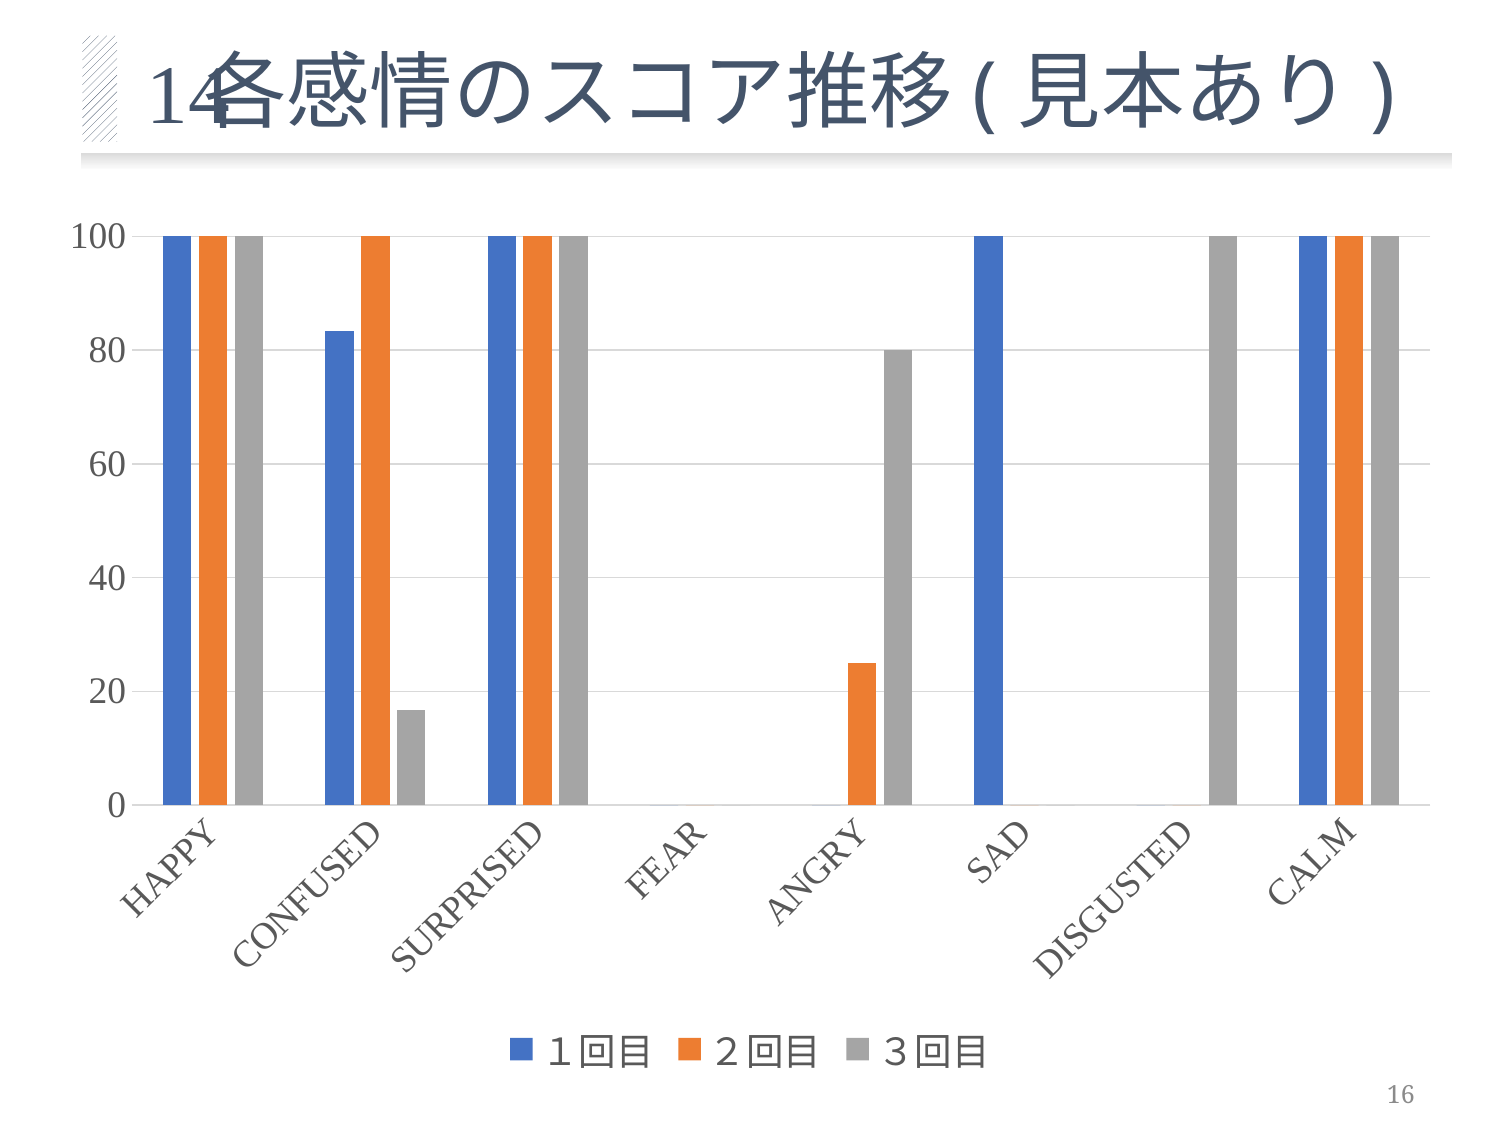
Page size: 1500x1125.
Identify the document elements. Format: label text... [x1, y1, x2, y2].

text_box [80, 153, 1453, 169]
slide_number 16 [1092, 1085, 1430, 1125]
text_box [81, 35, 118, 143]
text_box 各感情のスコア推移(見本あり) [188, 30, 1411, 146]
chart [41, 198, 1459, 1085]
text_box 14 [131, 33, 245, 148]
